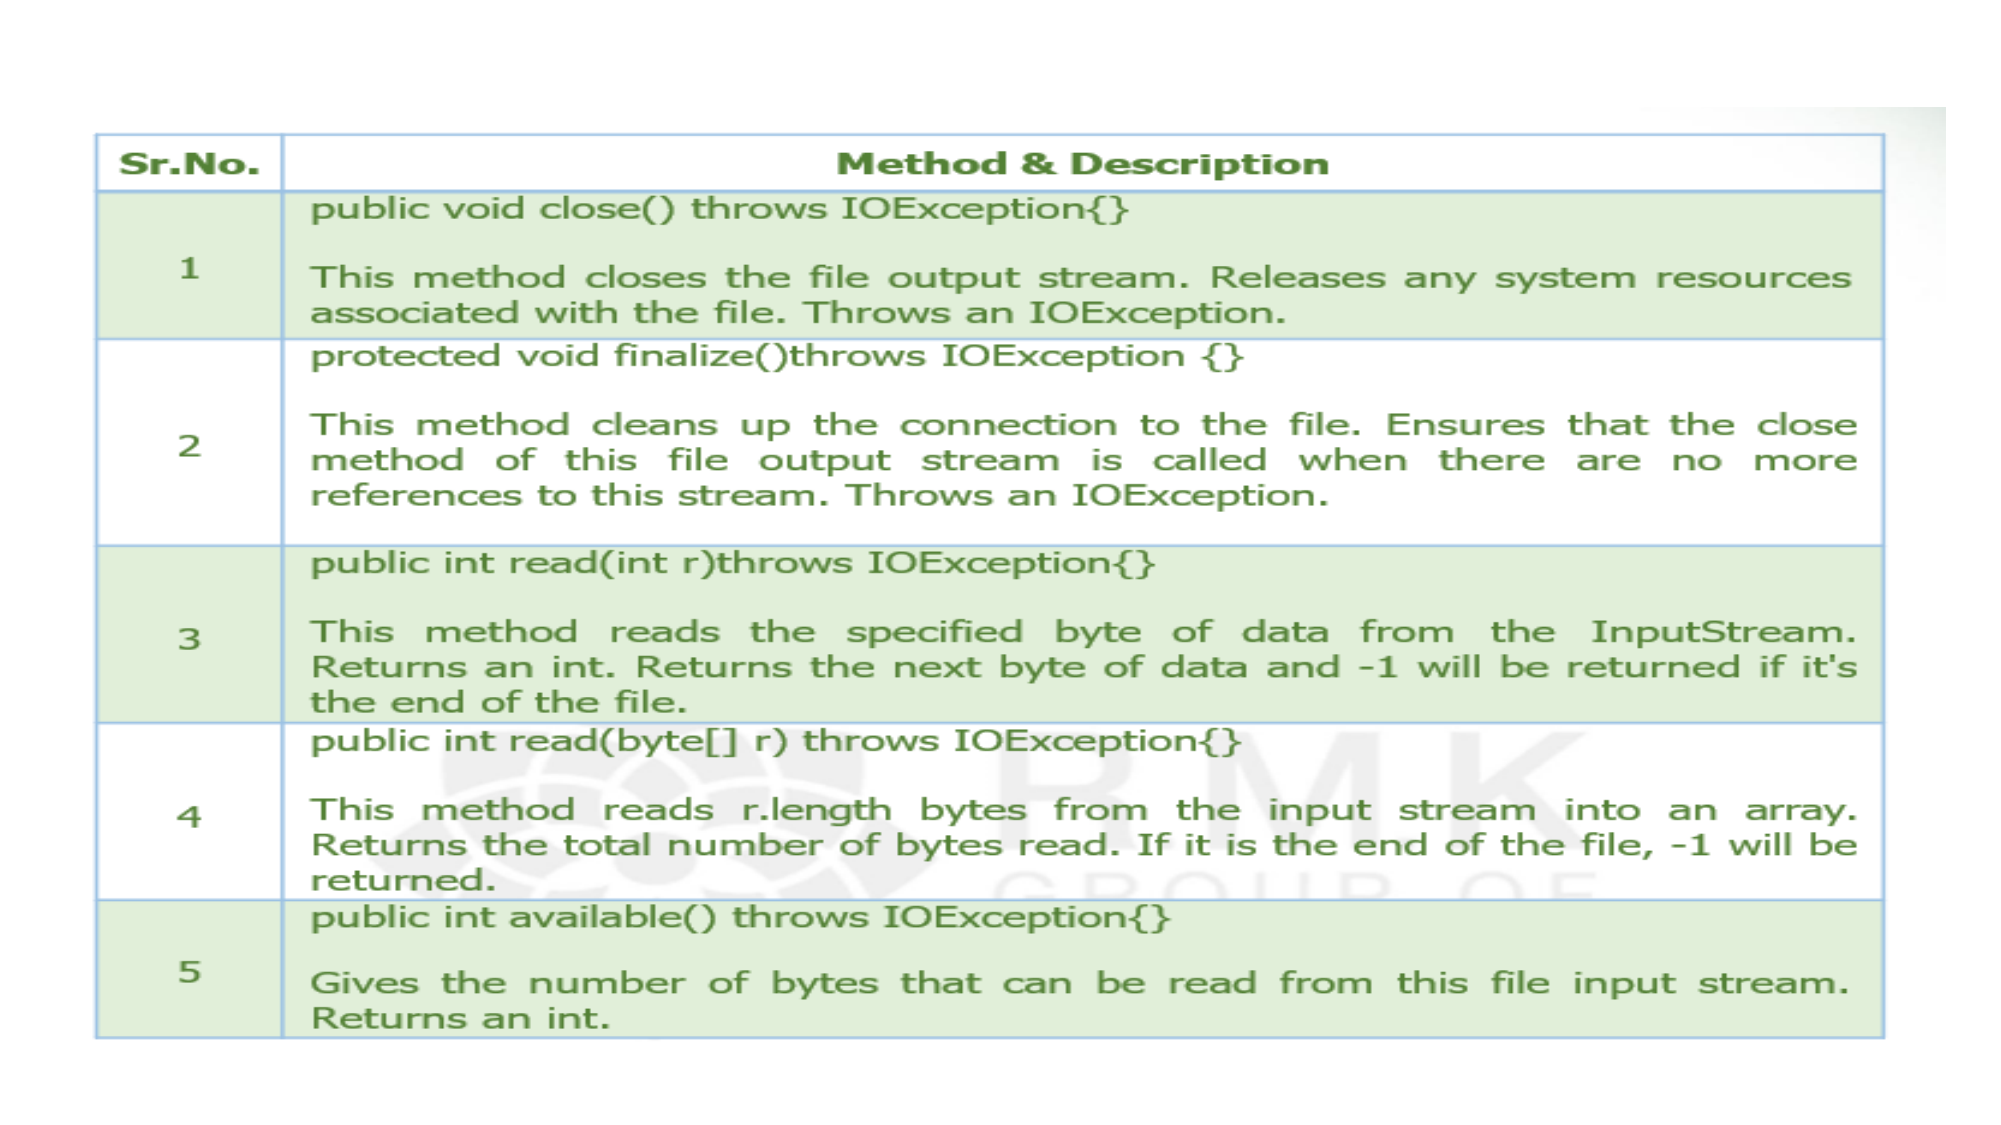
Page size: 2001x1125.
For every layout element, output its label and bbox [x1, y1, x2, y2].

list [36, 107, 1946, 1059]
